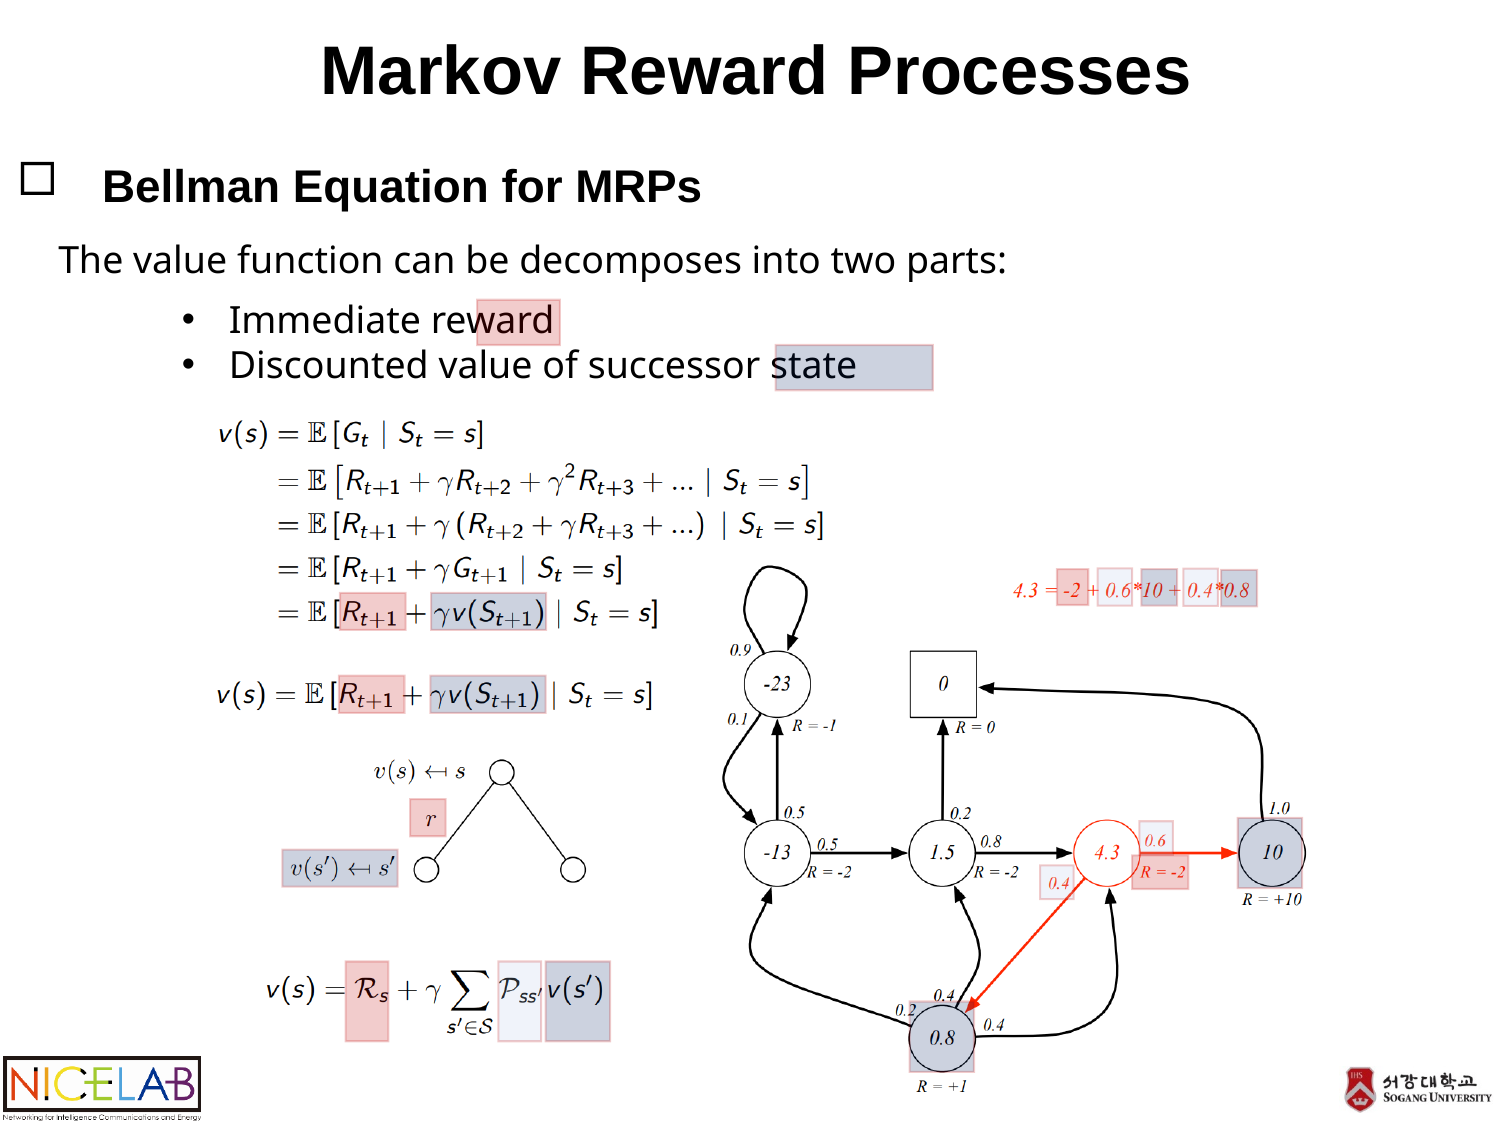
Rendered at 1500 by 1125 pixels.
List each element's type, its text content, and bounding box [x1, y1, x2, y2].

picture [182, 666, 683, 1053]
title Markov Reward Processes [87, 14, 1425, 131]
picture [208, 407, 1335, 1111]
list Bellman Equation for MRPs [0, 144, 1500, 229]
text_box [476, 299, 561, 346]
text_box The value function can be decomposes into two parts: [43, 228, 1115, 289]
picture [1339, 1066, 1496, 1113]
picture [3, 1056, 201, 1121]
text_box [775, 344, 934, 391]
